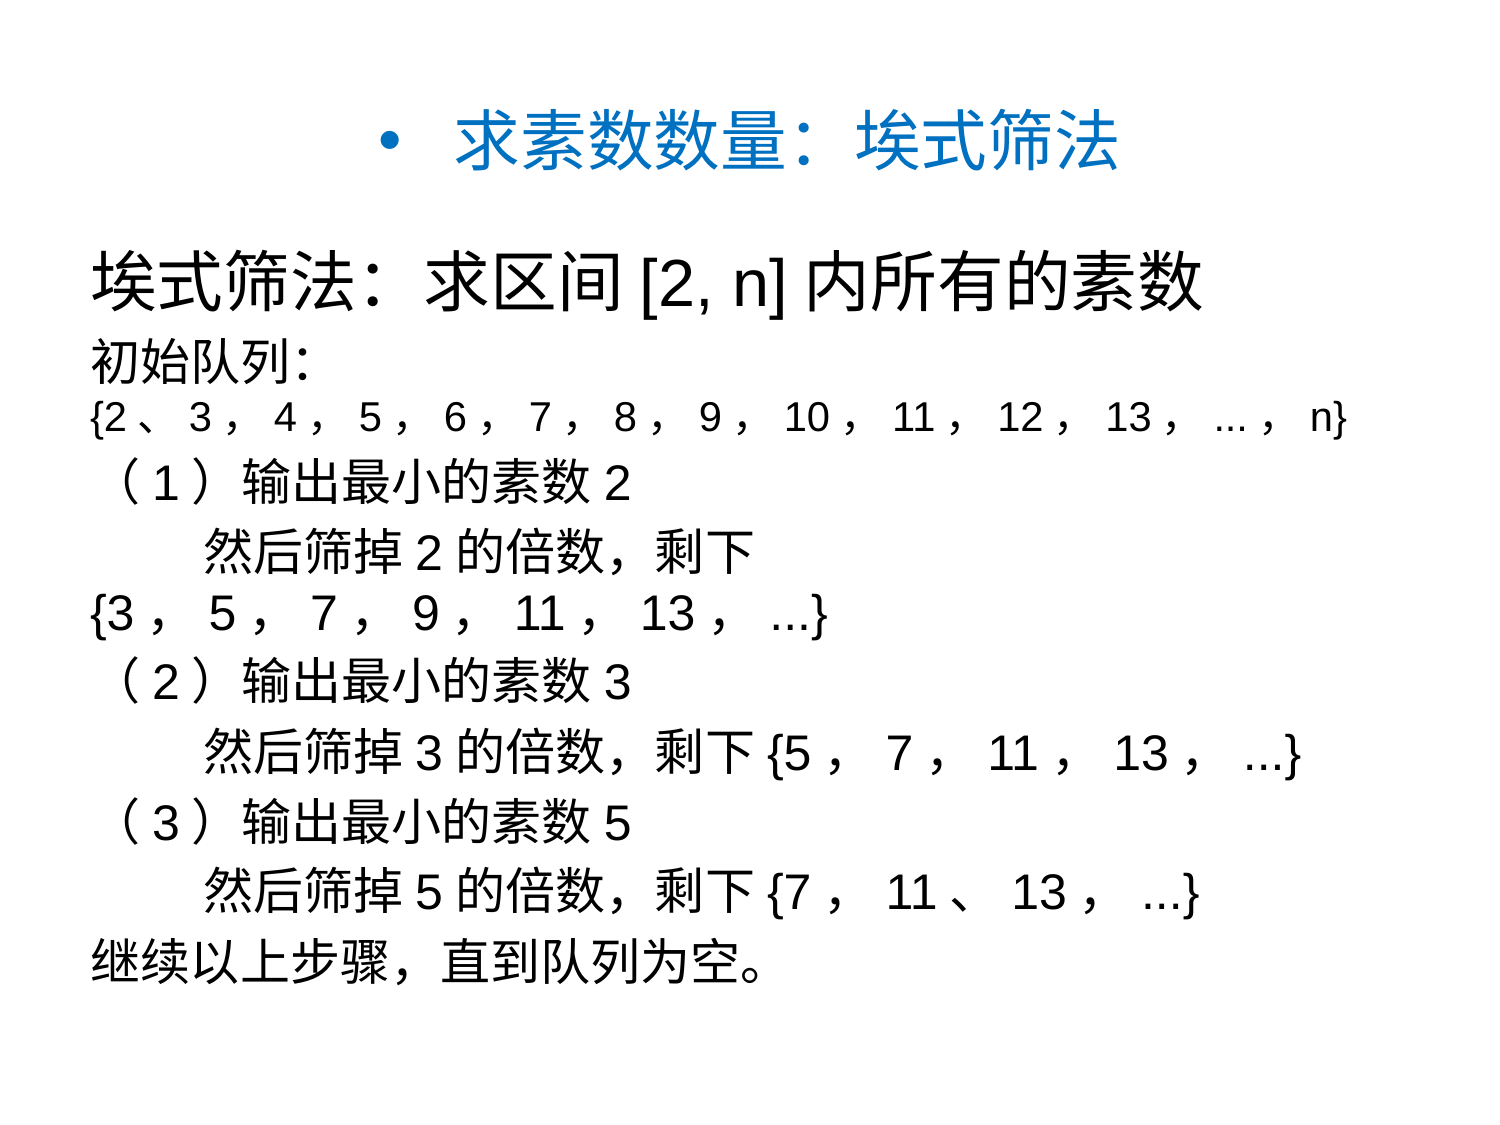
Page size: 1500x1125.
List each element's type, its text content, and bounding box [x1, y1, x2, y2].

title 求素数数量：埃式筛法 [75, 45, 1425, 232]
list 埃式筛法：求区间[2, n]内所有的素数 初始队列：{2、3，4，5，6，7，8，9，10，11，12，13，...，n} （1）输出最小的素数2 然后筛掉2的倍数，剩下{3，5，7，9，11，13，...} （2）输出最小的素数3 然后筛掉3的倍数，剩下{5，7，11，13，...} （3）输出最小的素数5 然后筛掉5的倍数，剩下{7，11、13，...} 继续以上步骤，直到队列为空。 [75, 232, 1425, 1005]
